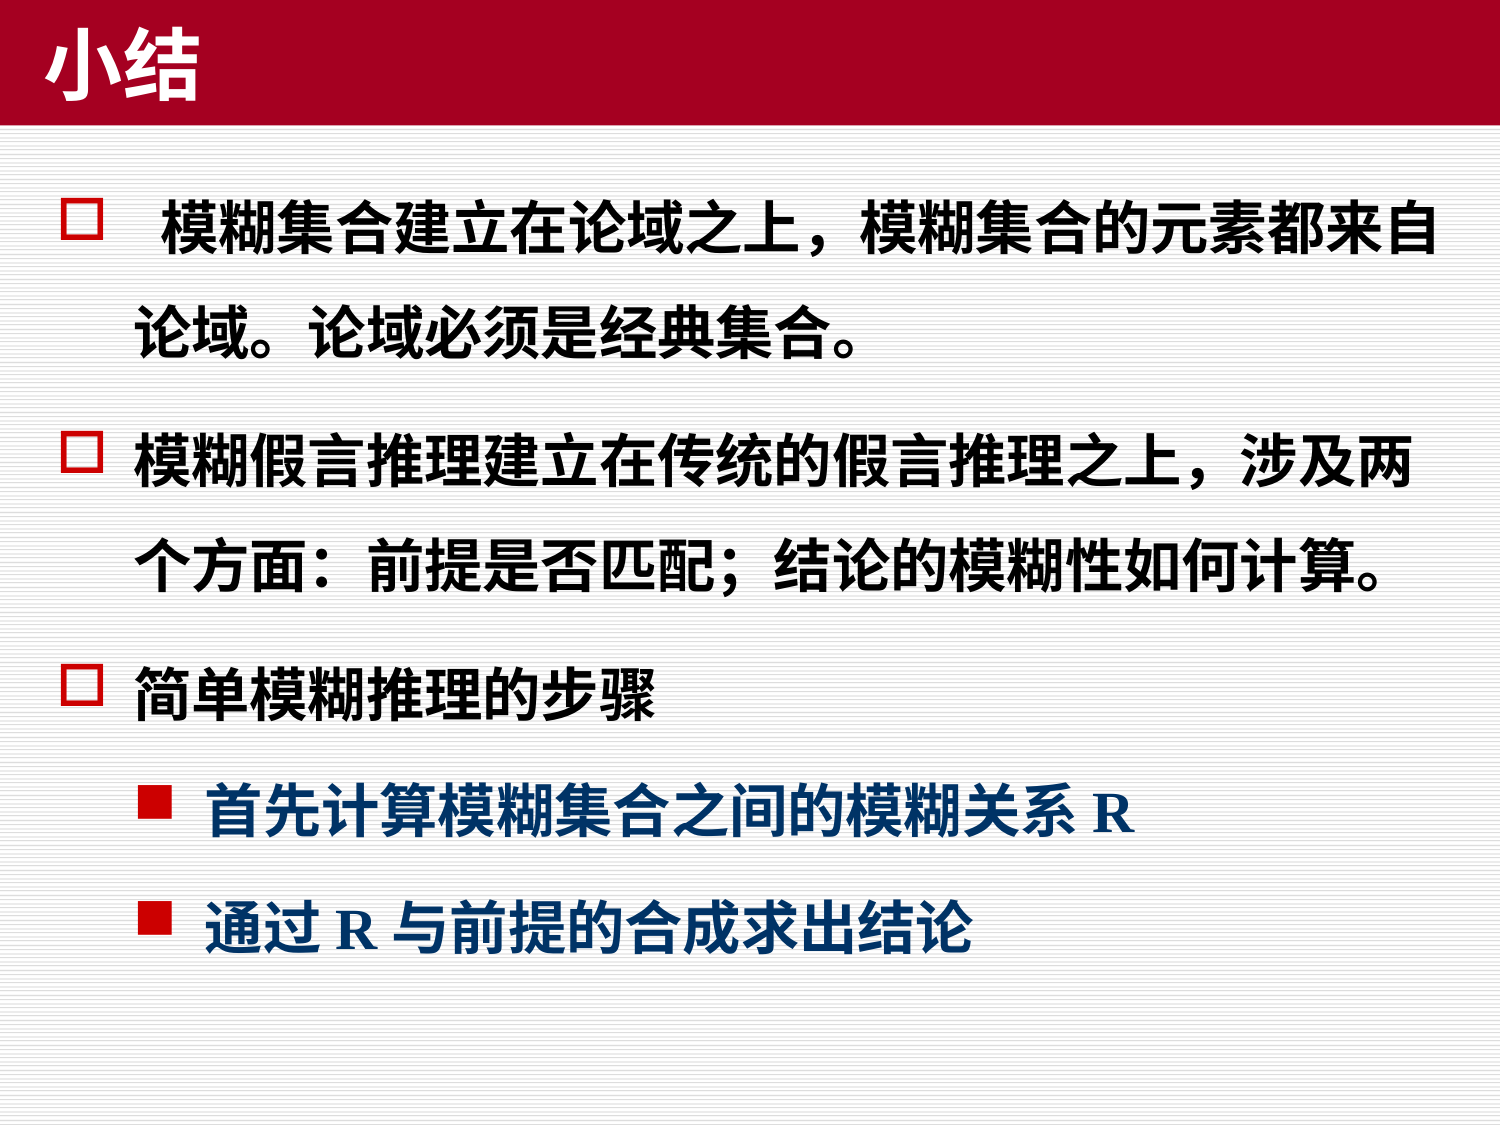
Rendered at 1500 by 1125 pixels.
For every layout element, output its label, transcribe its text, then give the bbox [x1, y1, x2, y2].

picture [0, 126, 1500, 1125]
title 小结 [0, 0, 1500, 126]
list 模糊集合建立在论域之上，模糊集合的元素都来自论域。论域必须是经典集合。 模糊假言推理建立在传统的假言推理之上，涉及两个方面：前提是否匹配；结论的模糊性如何计算。 简单模糊推理的步骤 首先计算模糊集合之间的模糊关系R 通过R与前提的合成求出结论 [41, 148, 1459, 1035]
